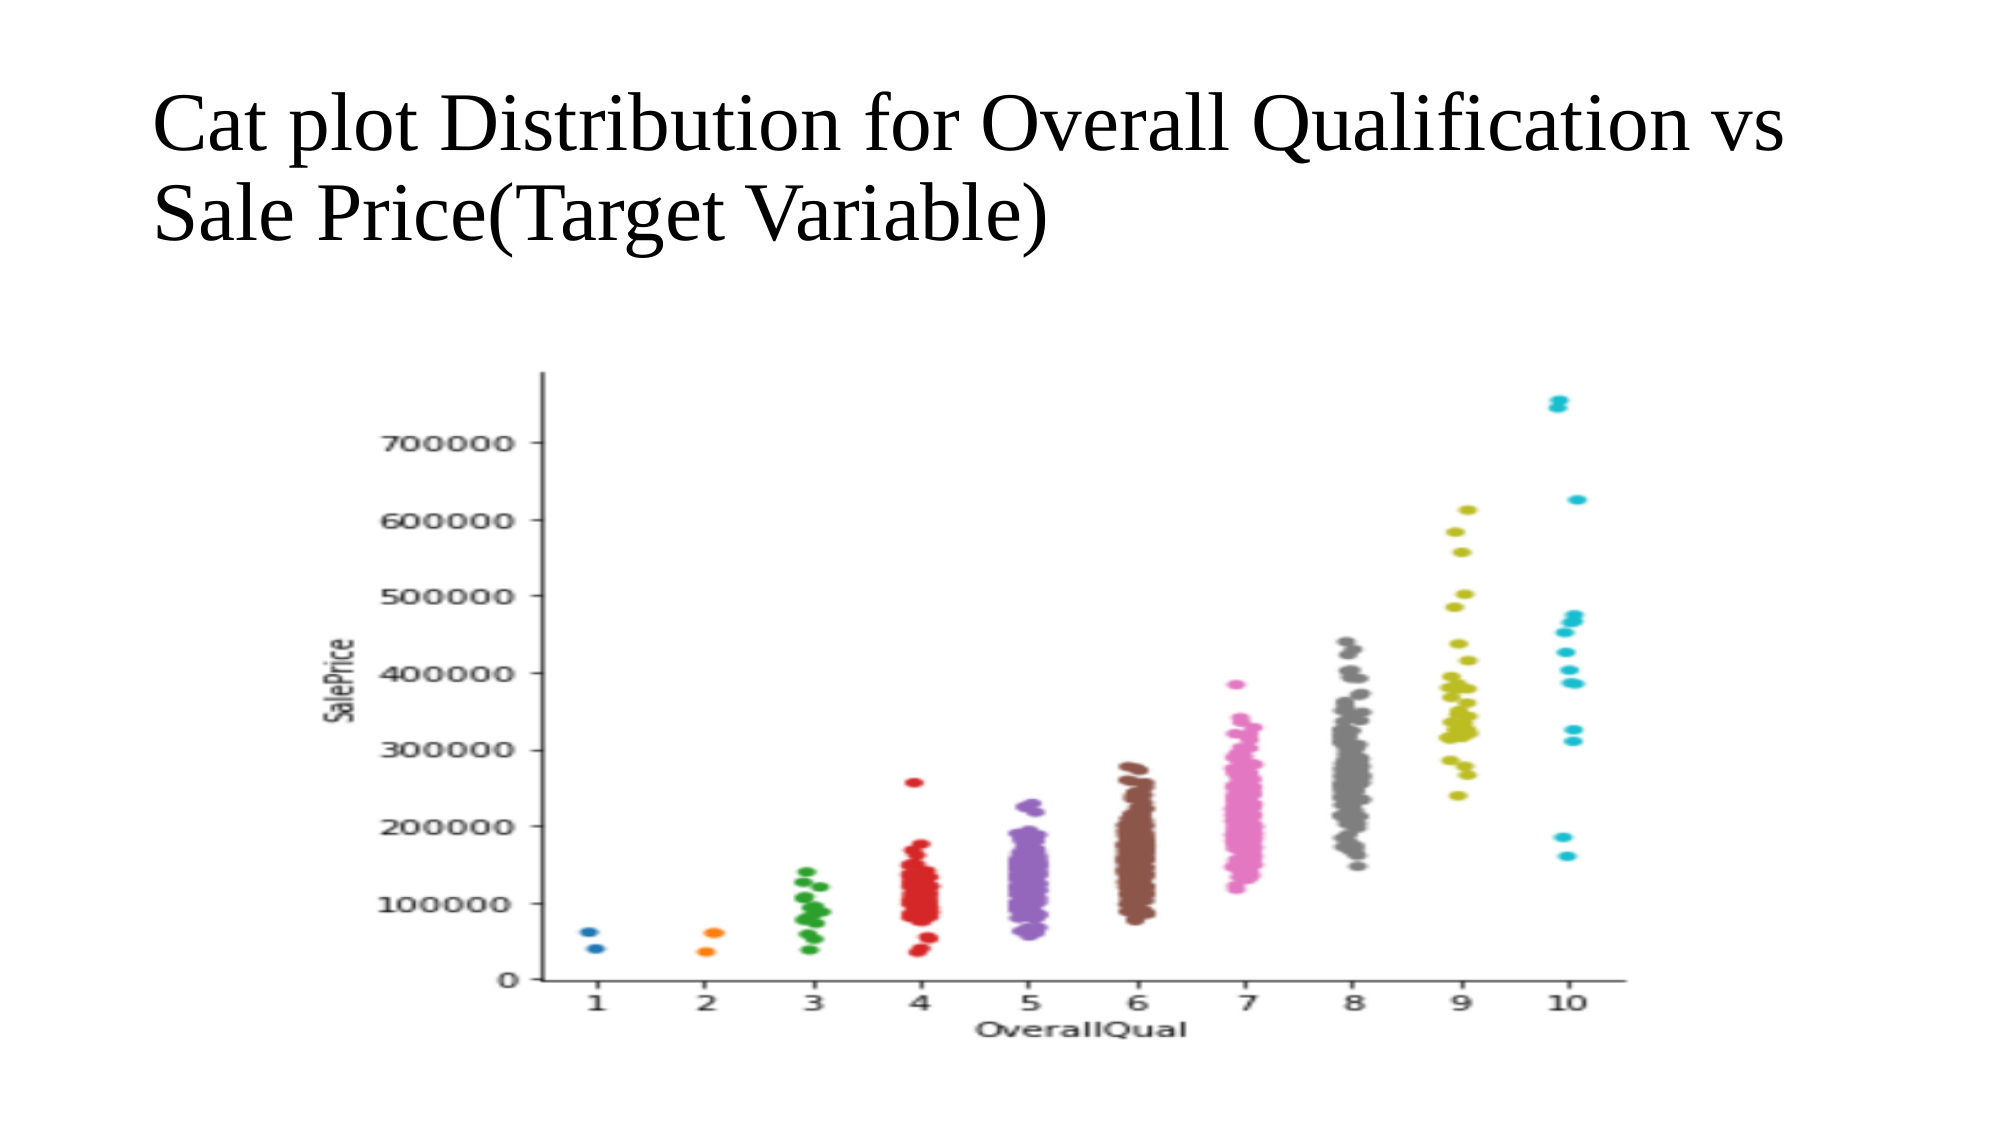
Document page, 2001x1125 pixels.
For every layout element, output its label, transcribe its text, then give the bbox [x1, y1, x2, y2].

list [224, 367, 1810, 1066]
title Cat plot Distribution for Overall Qualification vs Sale Price(Target Variable) [137, 59, 1863, 278]
